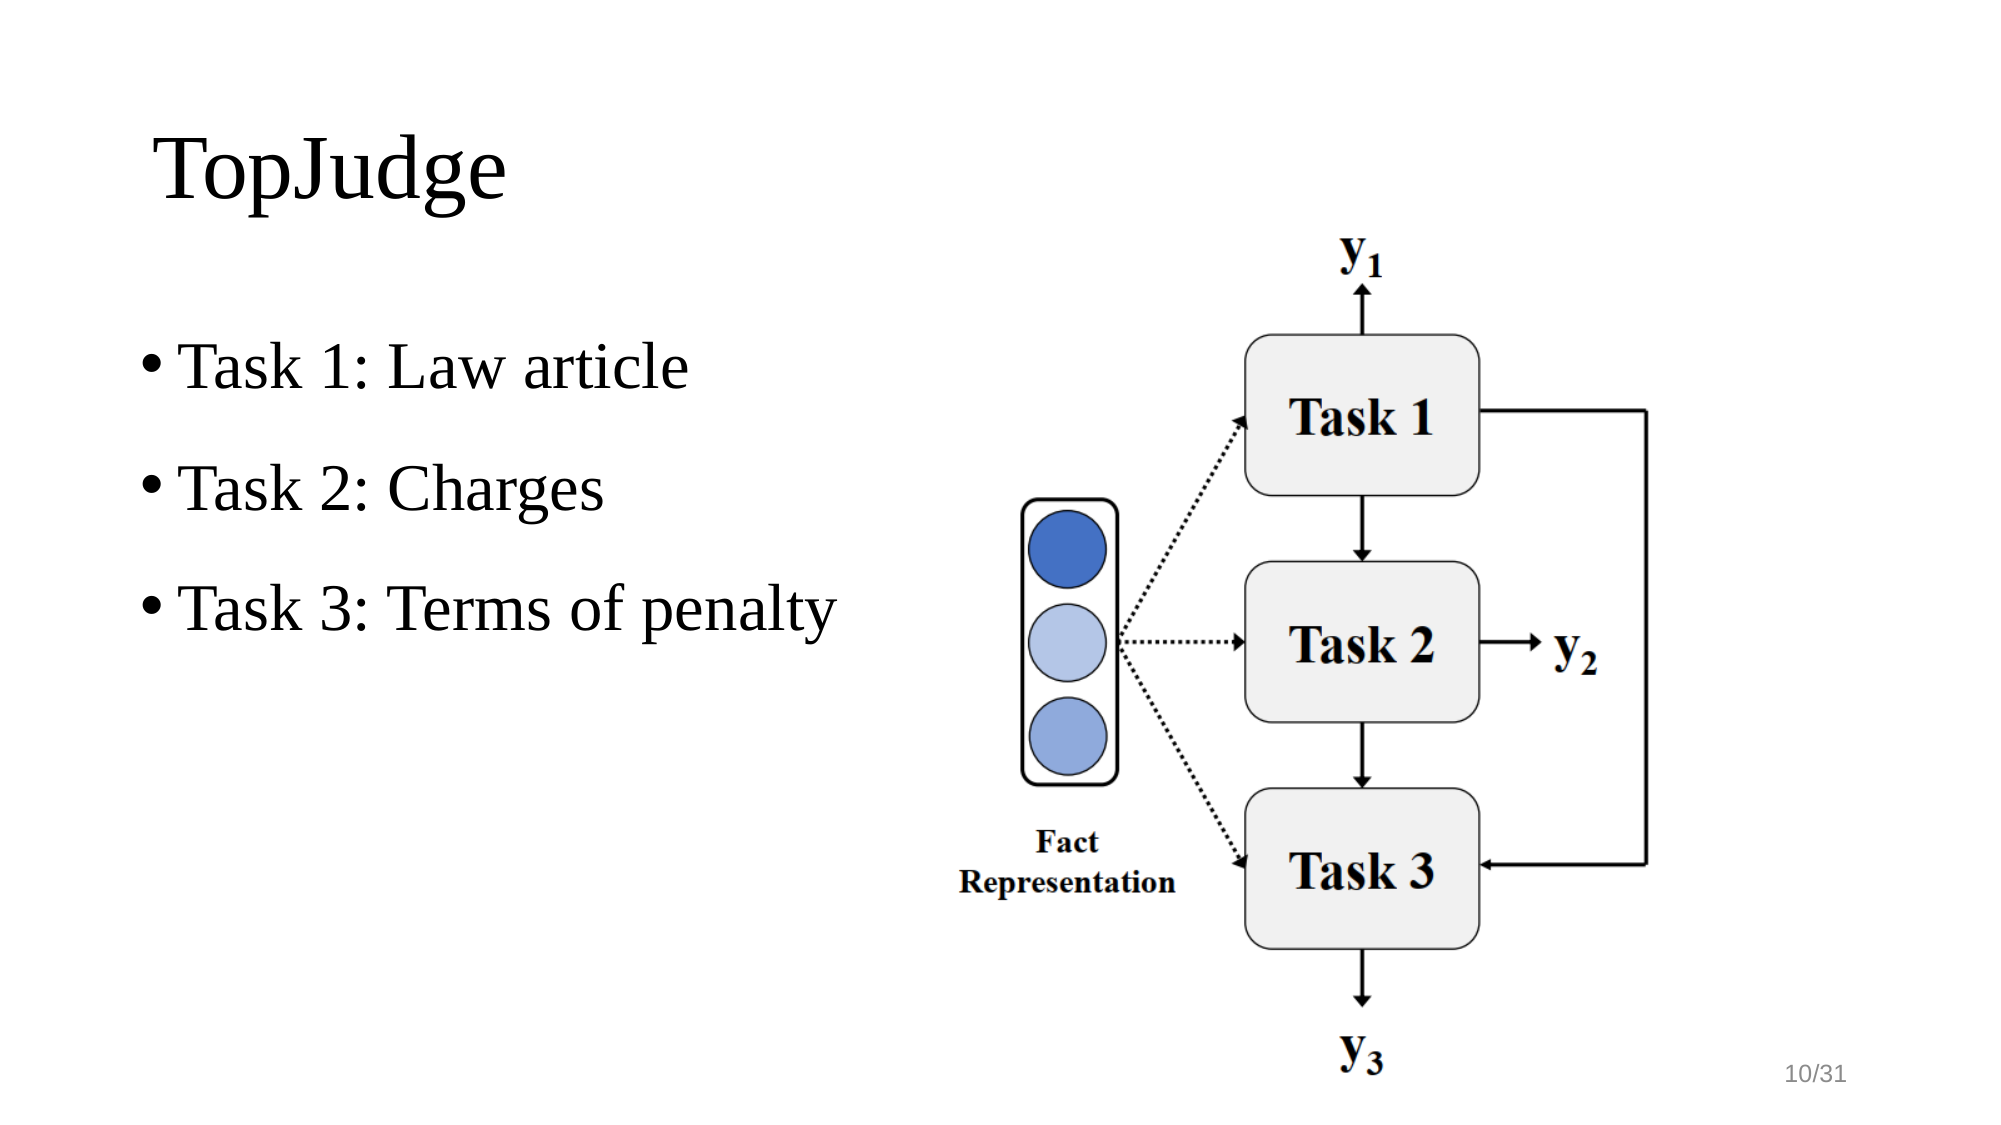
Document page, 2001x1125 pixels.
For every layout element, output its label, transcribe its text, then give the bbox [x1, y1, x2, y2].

title TopJudge [137, 59, 1863, 278]
slide_number 10/31 [1761, 1042, 1863, 1103]
picture [923, 216, 1761, 1104]
list Task 1: Law article Task 2: Charges Task 3: Terms of penalty [125, 294, 923, 804]
